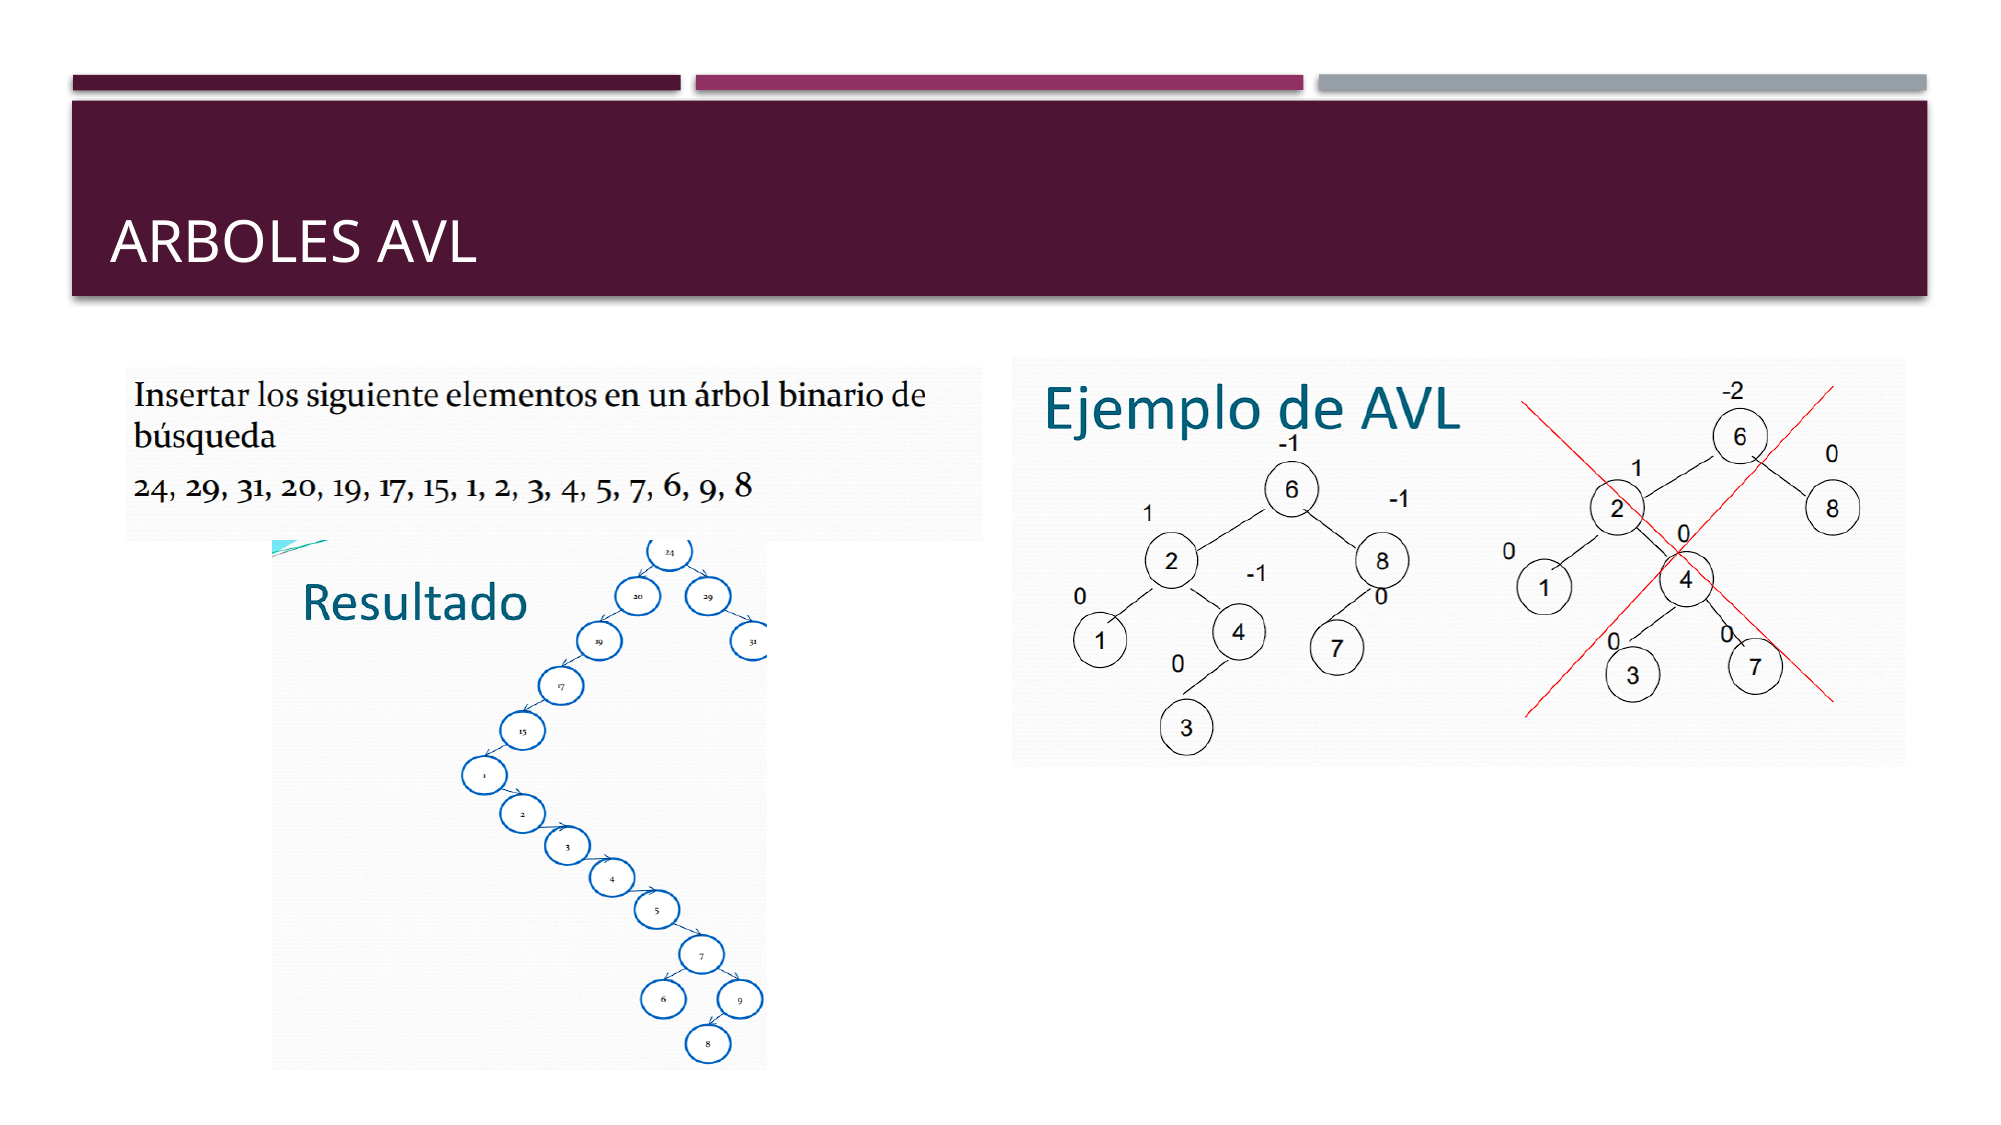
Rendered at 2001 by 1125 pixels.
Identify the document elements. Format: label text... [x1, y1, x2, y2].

picture [124, 367, 983, 1071]
title Arboles avl [95, 115, 1905, 282]
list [1012, 357, 1906, 768]
